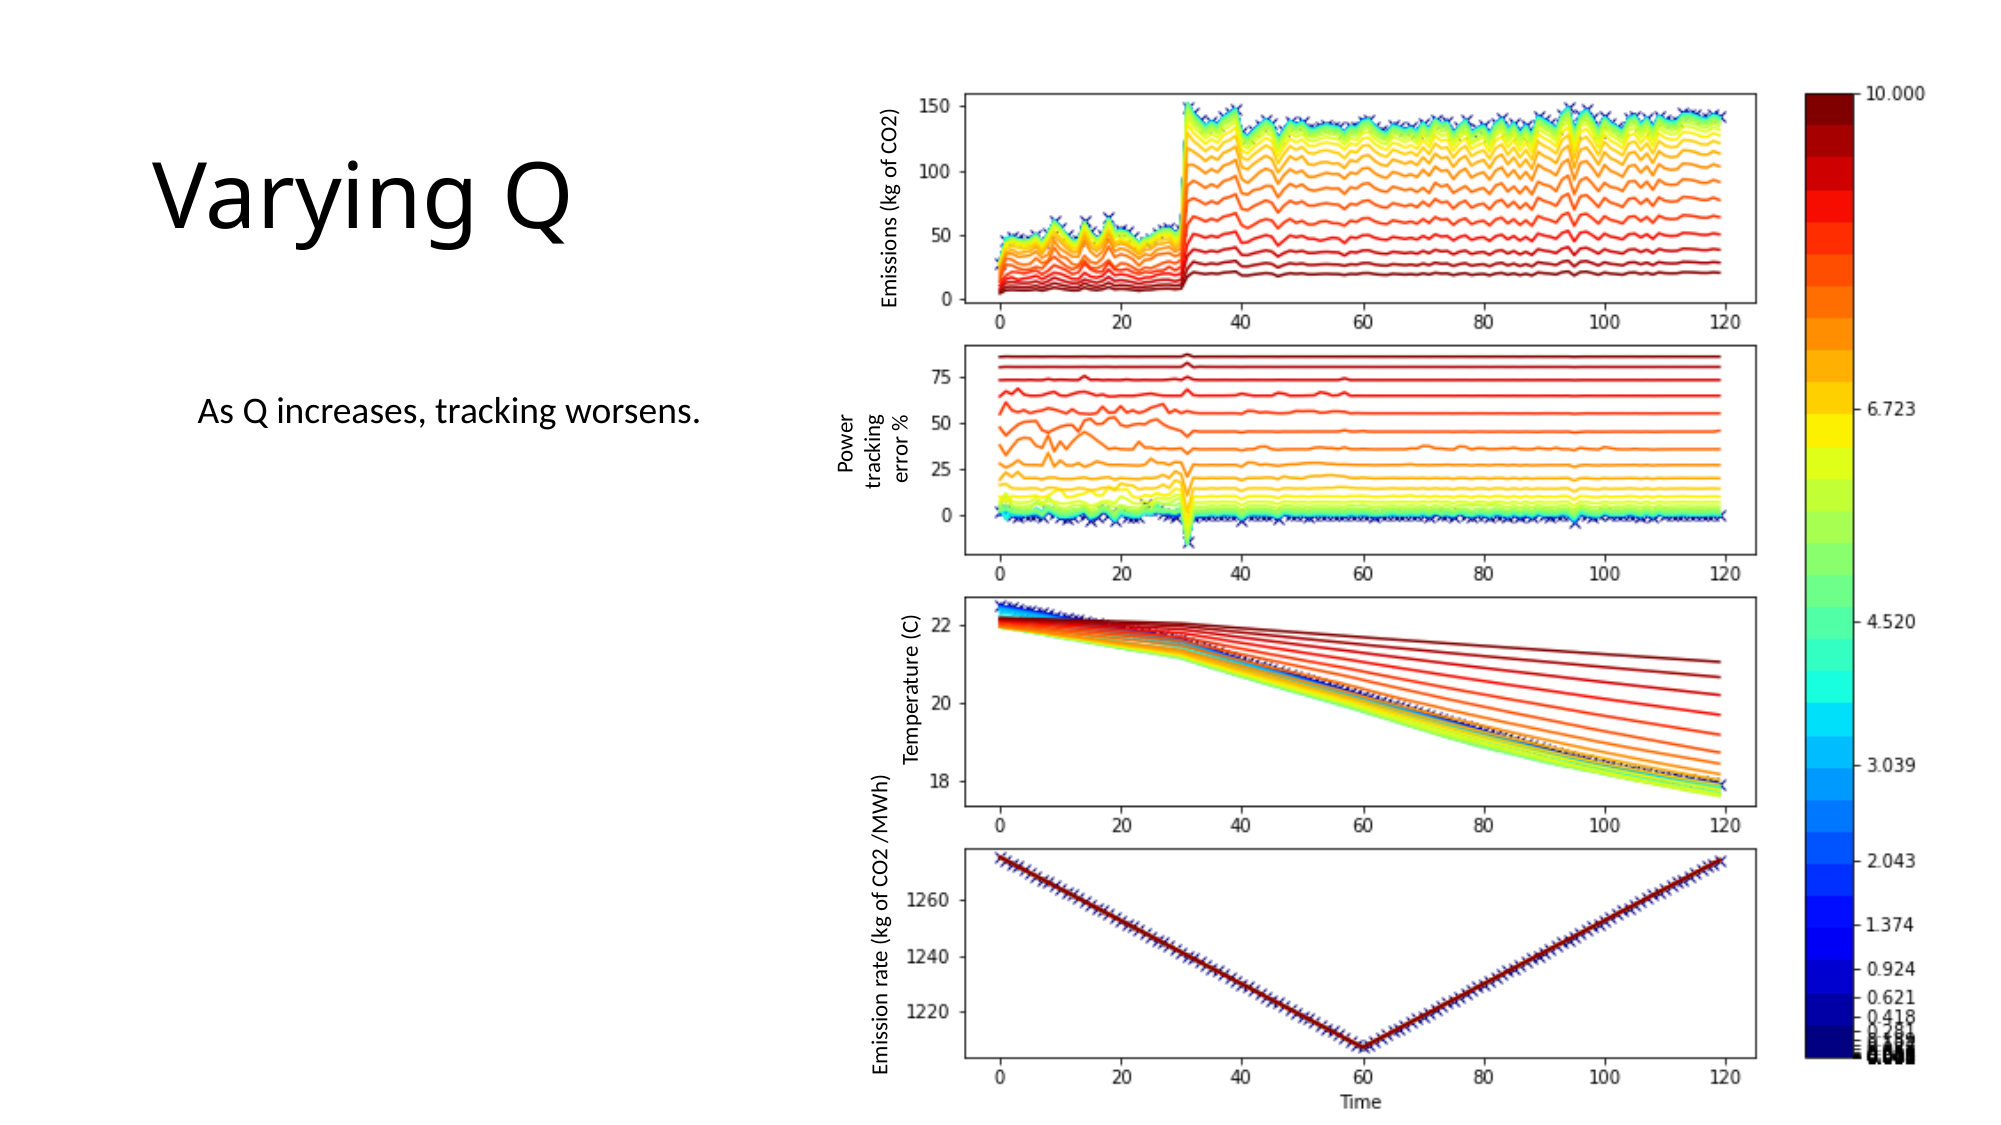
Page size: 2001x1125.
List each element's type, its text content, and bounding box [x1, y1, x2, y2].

picture [859, 74, 1940, 1125]
text_box As Q increases, tracking worsens. [182, 378, 717, 529]
text_box Power tracking error % [822, 399, 859, 518]
title Varying Q [137, 90, 859, 308]
